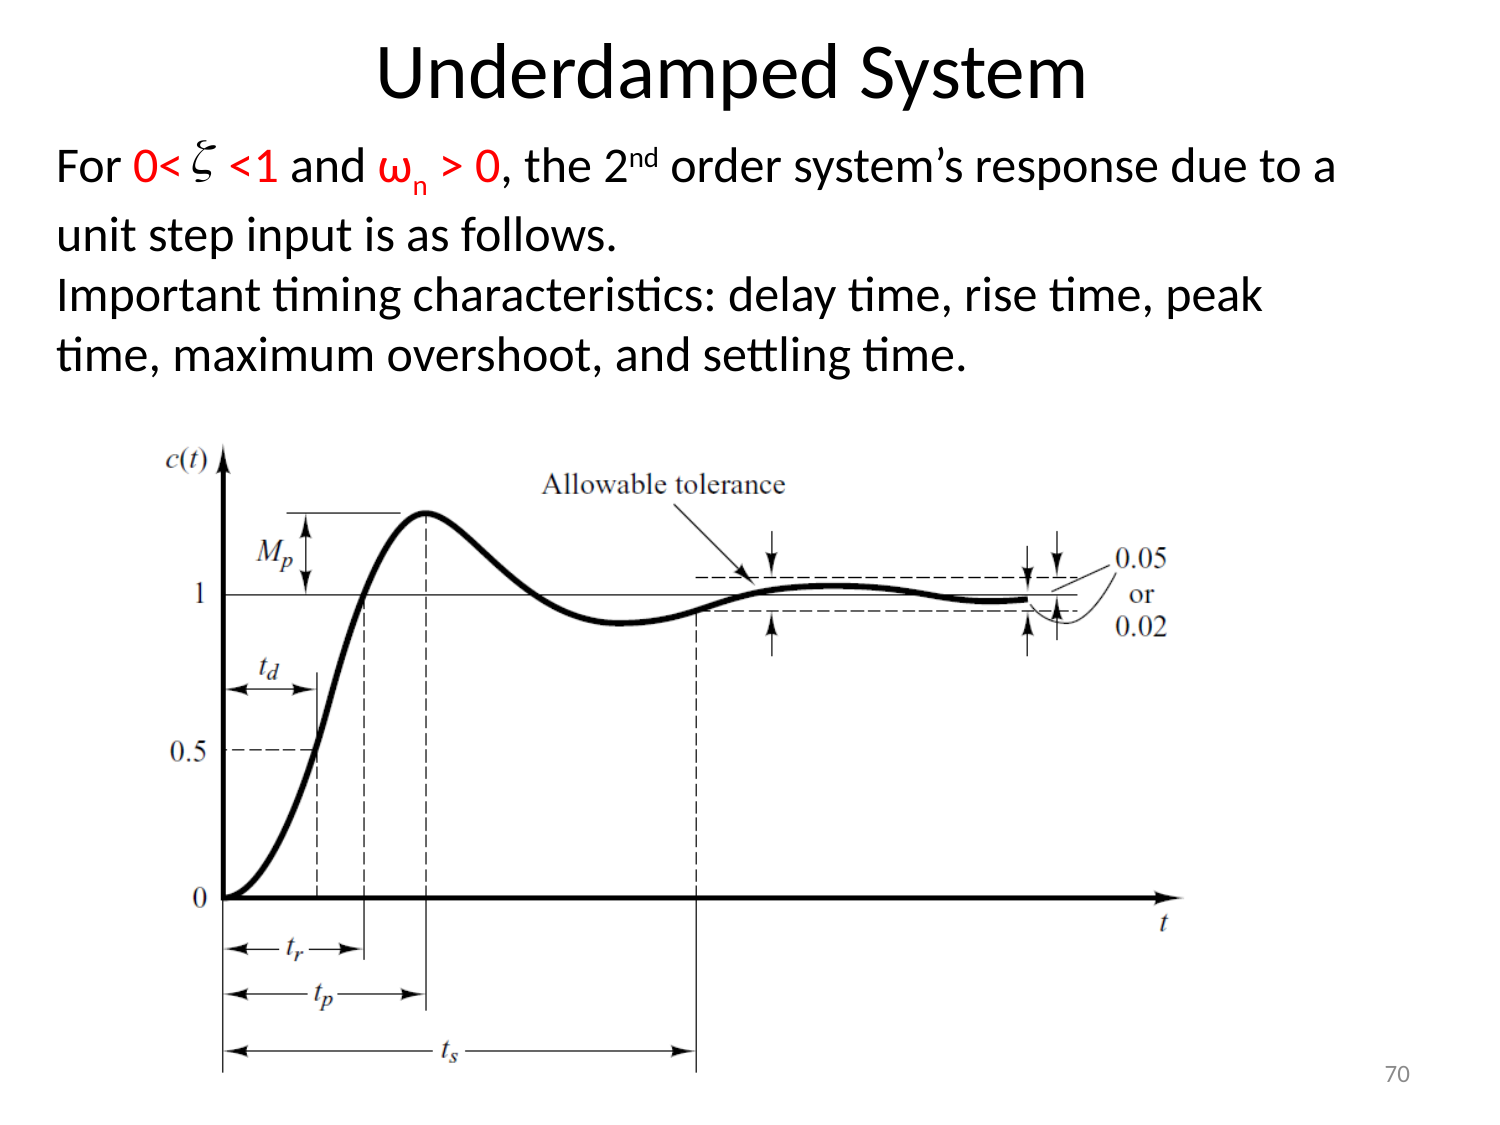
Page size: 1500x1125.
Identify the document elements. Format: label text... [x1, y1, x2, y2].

slide_number 70 [1074, 1042, 1425, 1103]
text_box For 0< <1 and ωn > 0, the 2nd order system’s response due to a unit step input is as follows. Important timing characteristics: delay time, rise time, peak time, maximum overshoot, and settling time. [41, 125, 1383, 389]
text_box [182, 131, 231, 200]
picture [159, 432, 1204, 1080]
title Underdamped System [17, 7, 1447, 126]
